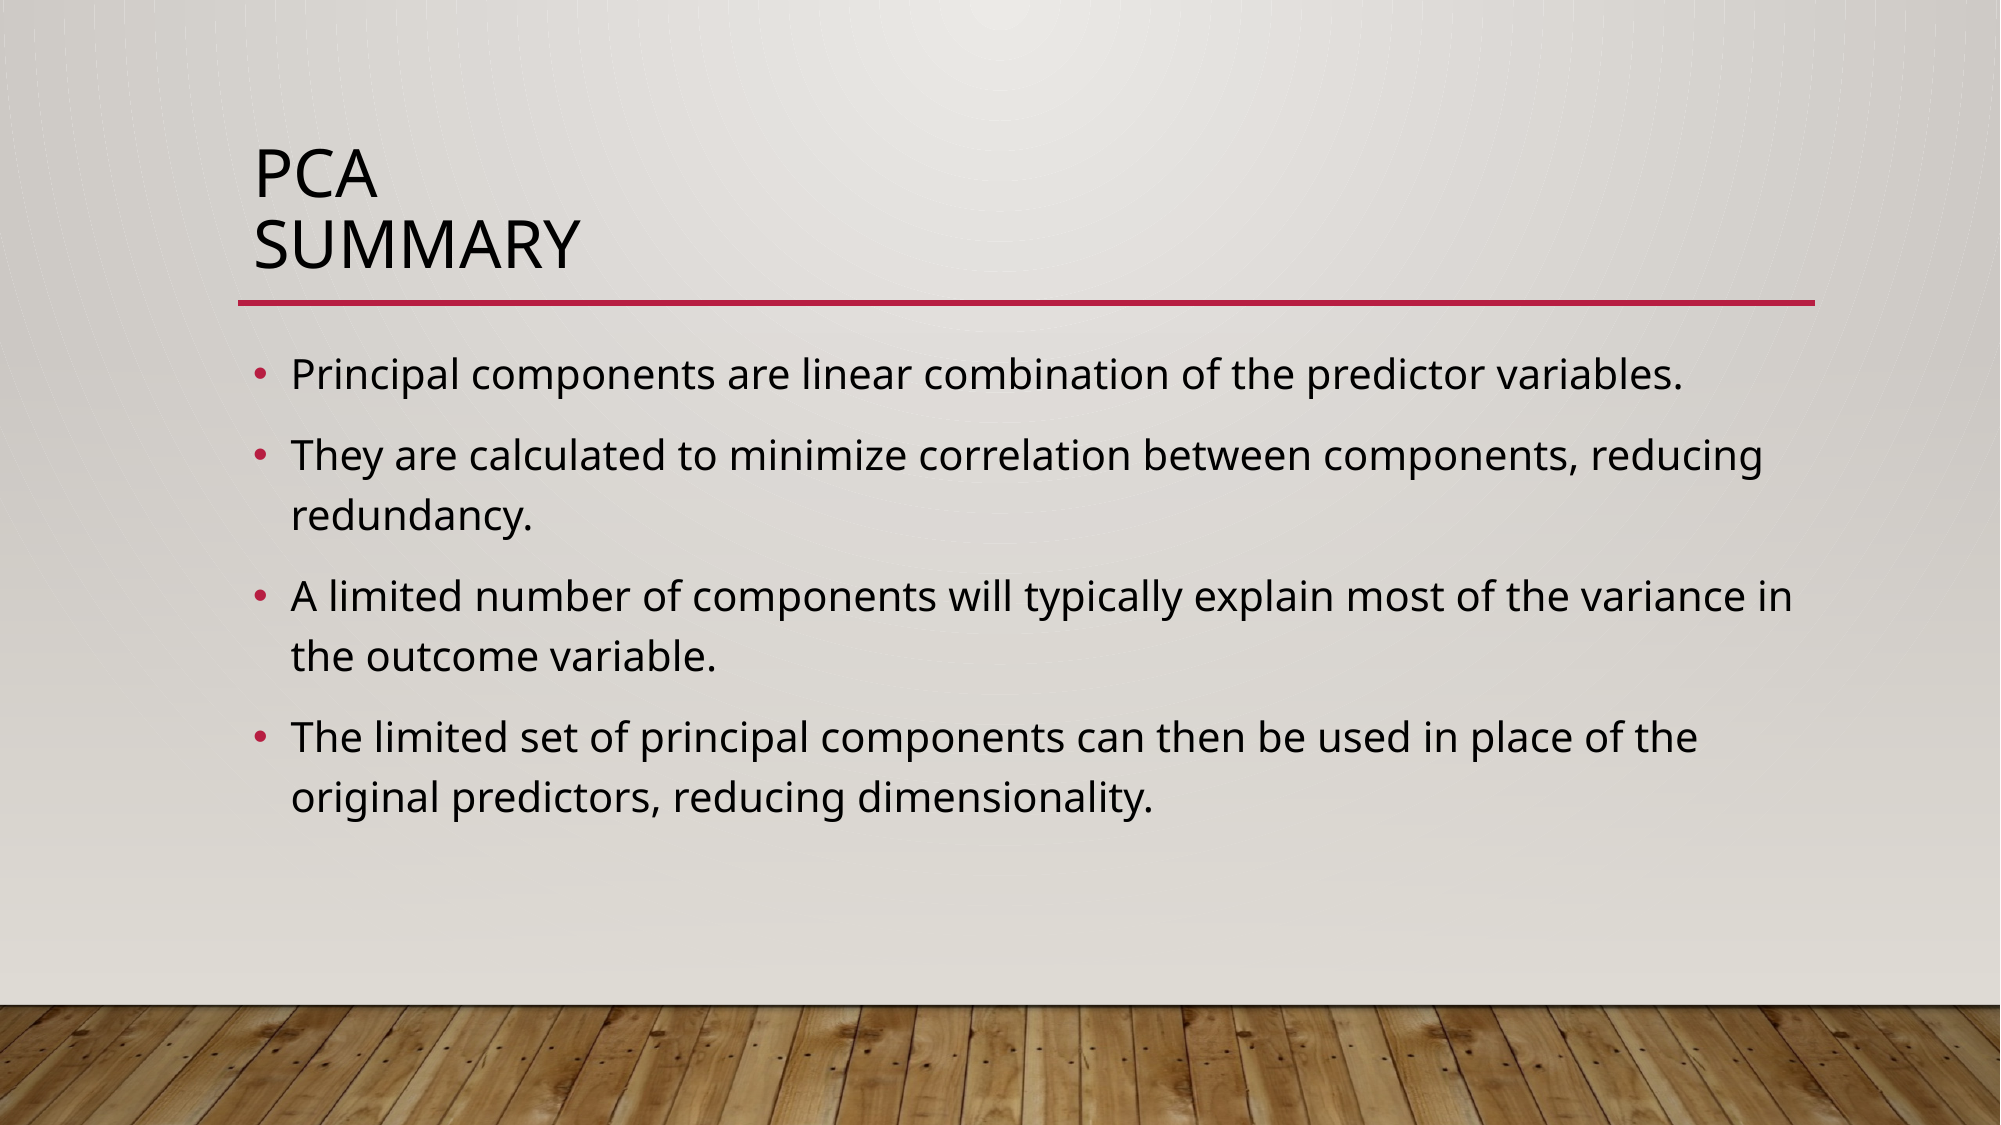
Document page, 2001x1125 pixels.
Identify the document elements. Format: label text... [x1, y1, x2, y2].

list Principal components are linear combination of the predictor variables. They are calculated to minimize correlation between components, reducing redundancy. A limited number of components will typically explain most of the variance in the outcome variable. The limited set of principal components can then be used in place of the original predictors, reducing dimensionality. [238, 330, 1814, 897]
picture [0, 1005, 2000, 1125]
title PCA Summary [238, 131, 1814, 305]
